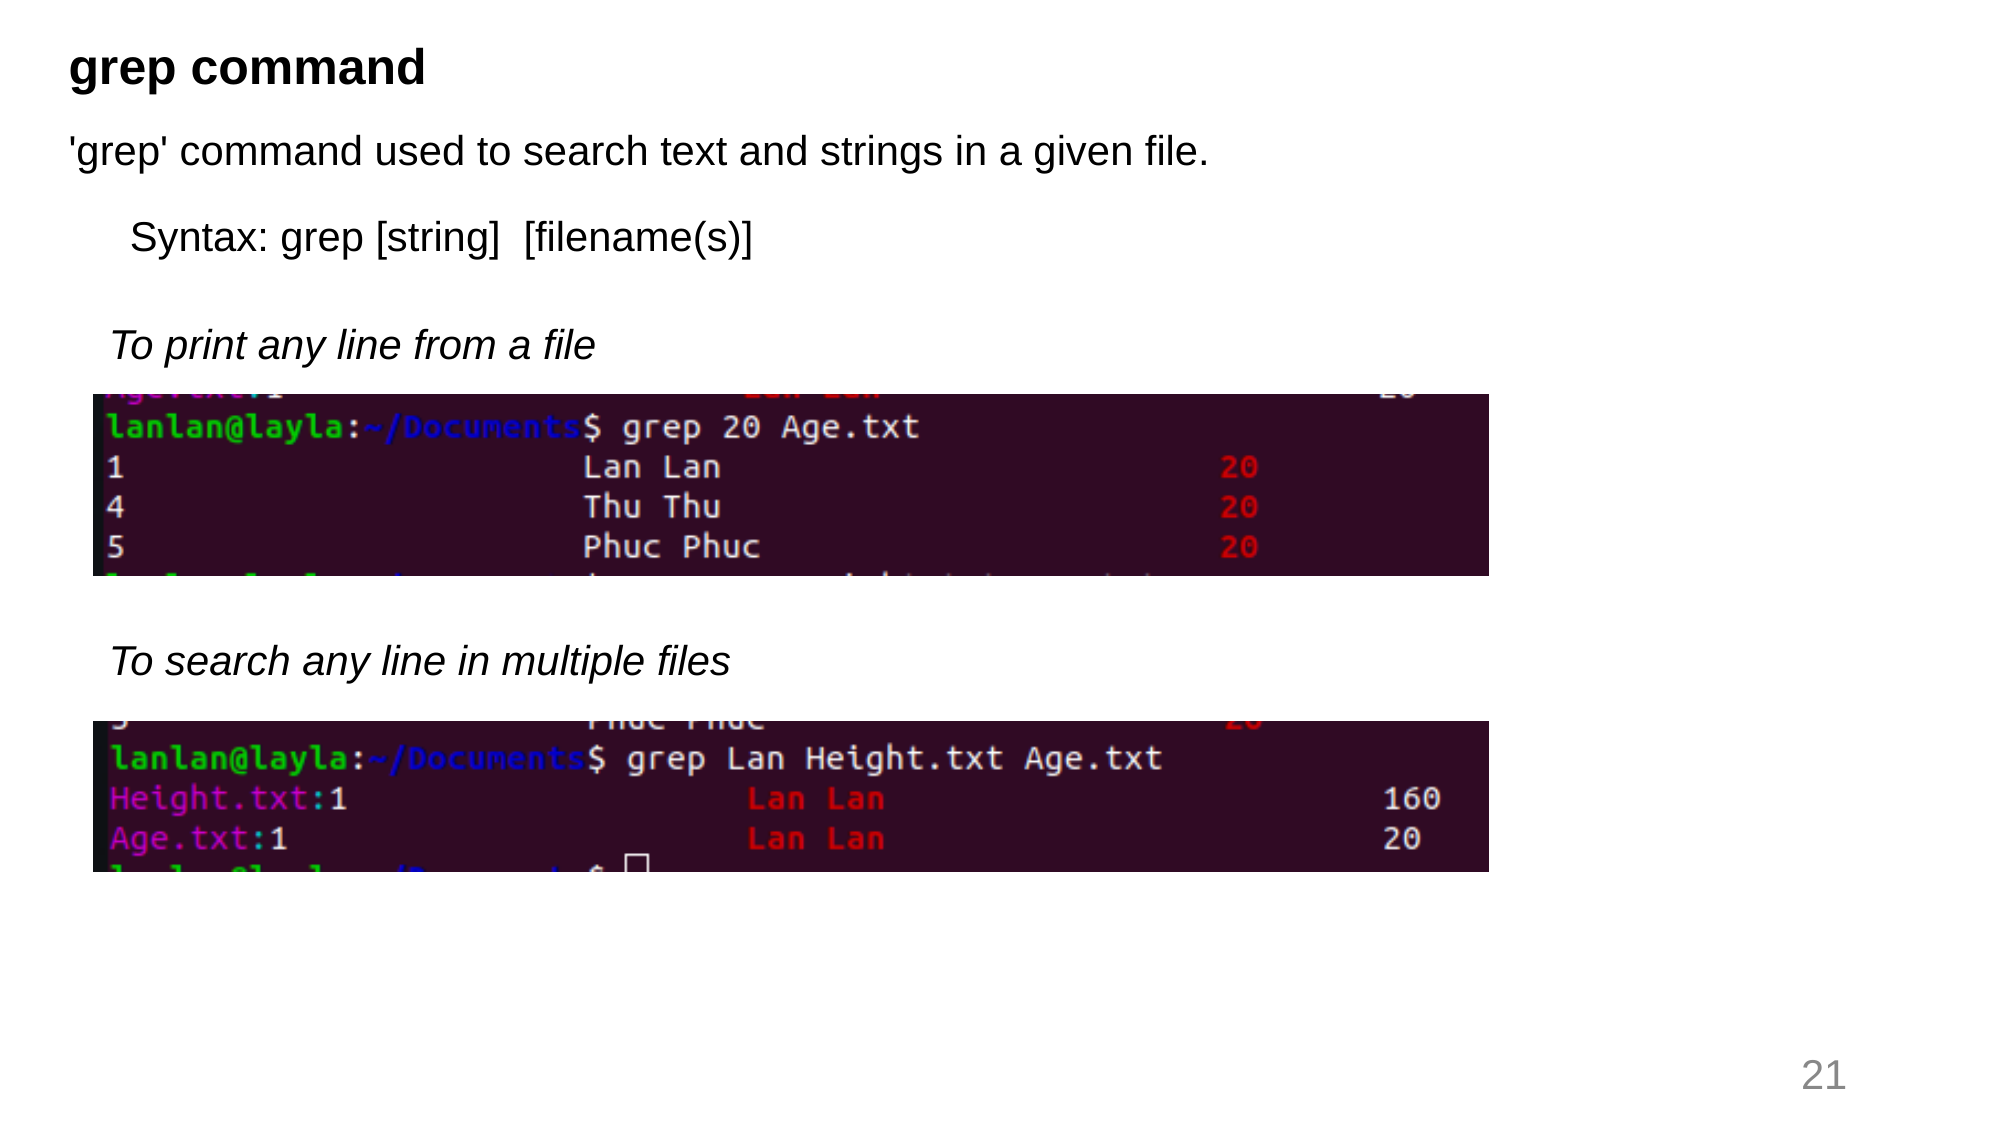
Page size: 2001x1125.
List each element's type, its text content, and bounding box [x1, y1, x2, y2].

text_box grep command [53, 27, 624, 103]
text_box To print any line from a file [93, 309, 1134, 375]
text_box To search any line in multiple files [93, 625, 1005, 691]
picture [93, 394, 1489, 576]
picture [93, 721, 1489, 873]
slide_number ‹#› [1412, 1042, 1863, 1103]
text_box 'grep' command used to search text and strings in a given file. [53, 116, 1672, 182]
text_box Syntax: grep [string] [filename(s)] [114, 202, 977, 268]
